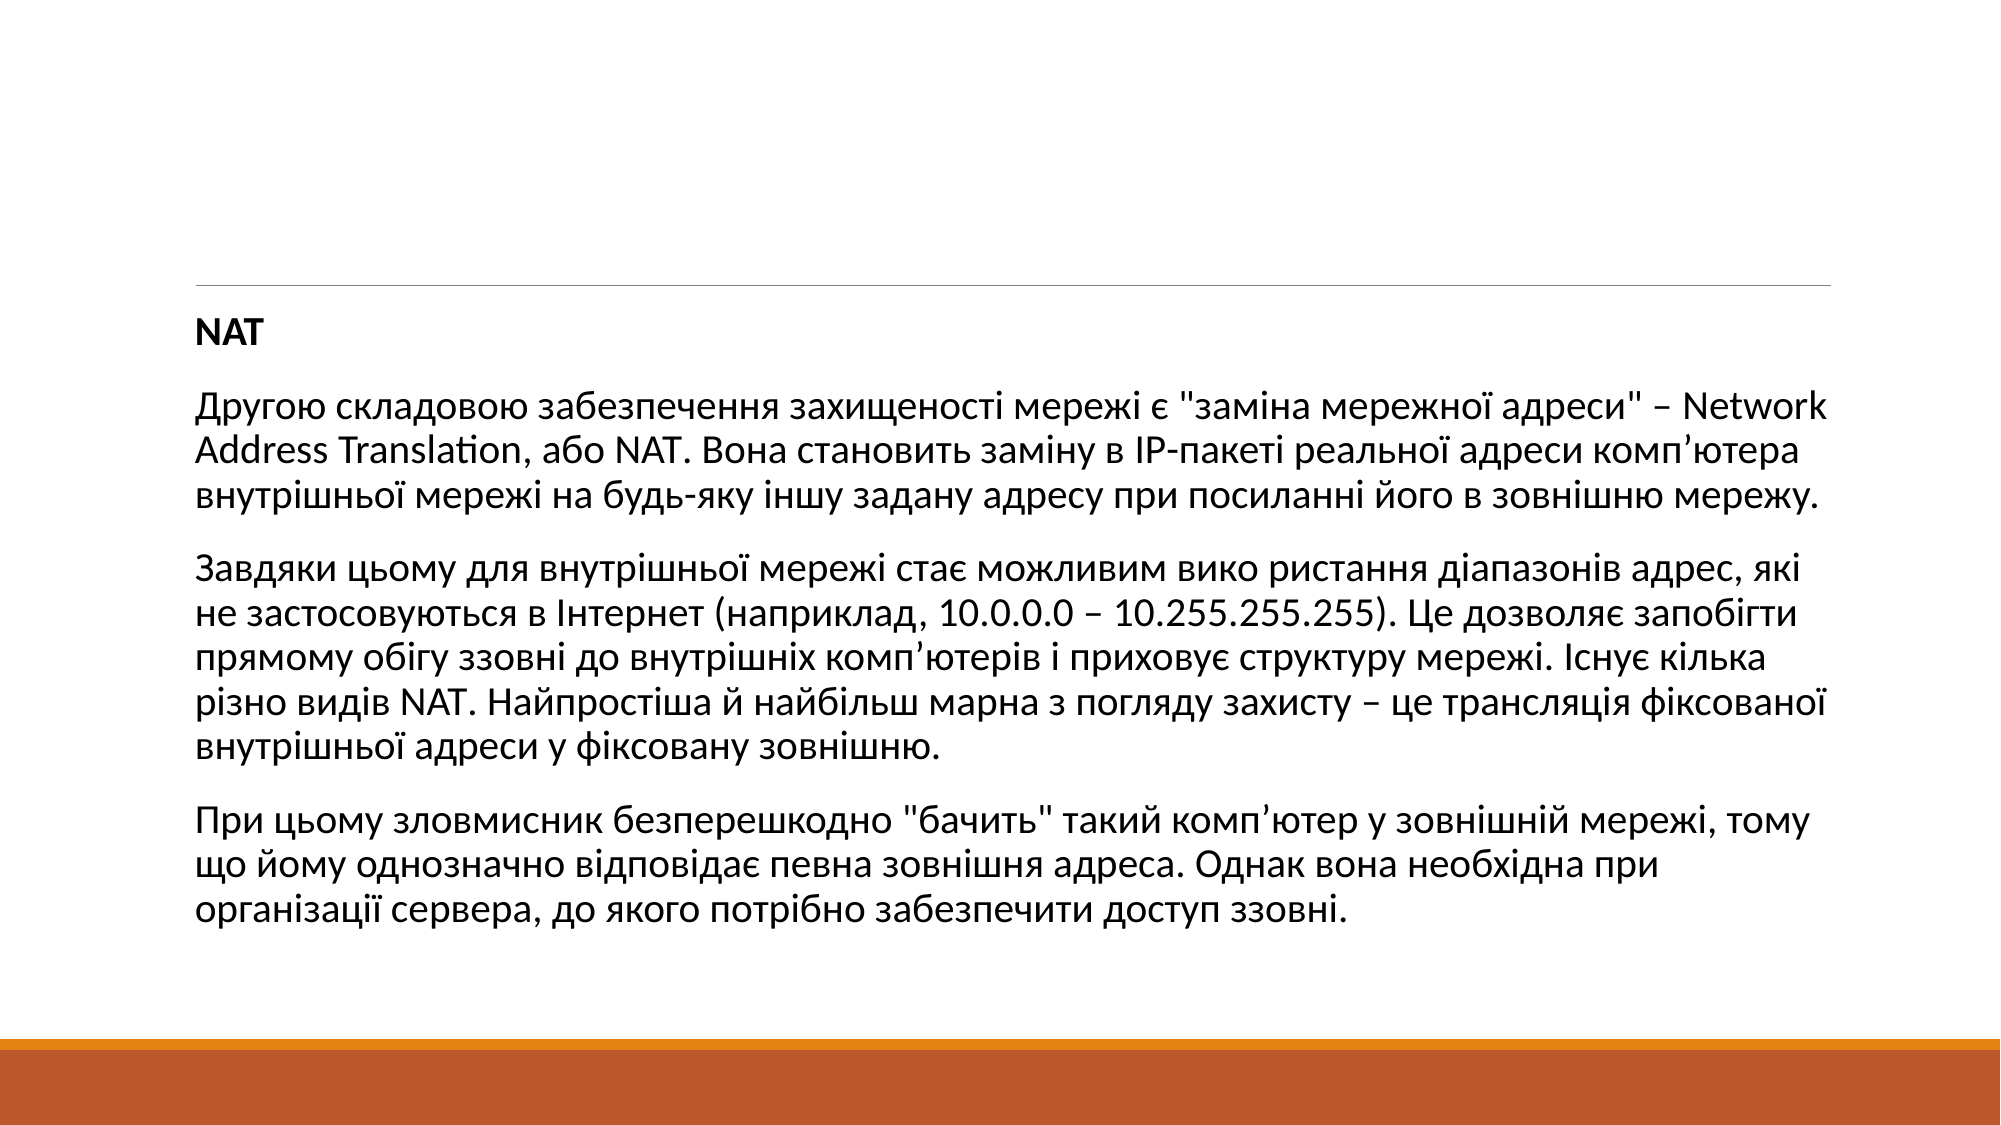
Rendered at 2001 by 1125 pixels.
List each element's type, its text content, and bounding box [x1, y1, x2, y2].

list NAT Другою складовою забезпечення захищеності мережі є "заміна мережної адреси" – Network Address Translation, або NAT. Вона становить заміну в IP-пакеті реальної адреси комп’ютера внутрішньої мережі на будь-яку іншу задану адресу при посиланні його в зовнішню мережу. Завдяки цьому для внутрішньої мережі стає можливим вико ристання діапазонів адрес, які не застосовуються в Інтернет (наприклад, 10.0.0.0 – 10.255.255.255). Це дозволяє запобігти прямому обігу ззовні до внутрішніх комп’ютерів і приховує структуру мережі. Існує кілька різно видів NAT. Найпростіша й найбільш марна з погляду захисту – це трансляція фіксованої внутрішньої адреси у фіксовану зовнішню. При цьому зловмисник безперешкодно "бачить" такий комп’ютер у зовнішній мережі, тому що йому однозначно відповідає певна зовнішня адреса. Однак вона необхідна при організації сервера, до якого потрібно забезпечити доступ ззовні. [180, 302, 1830, 963]
